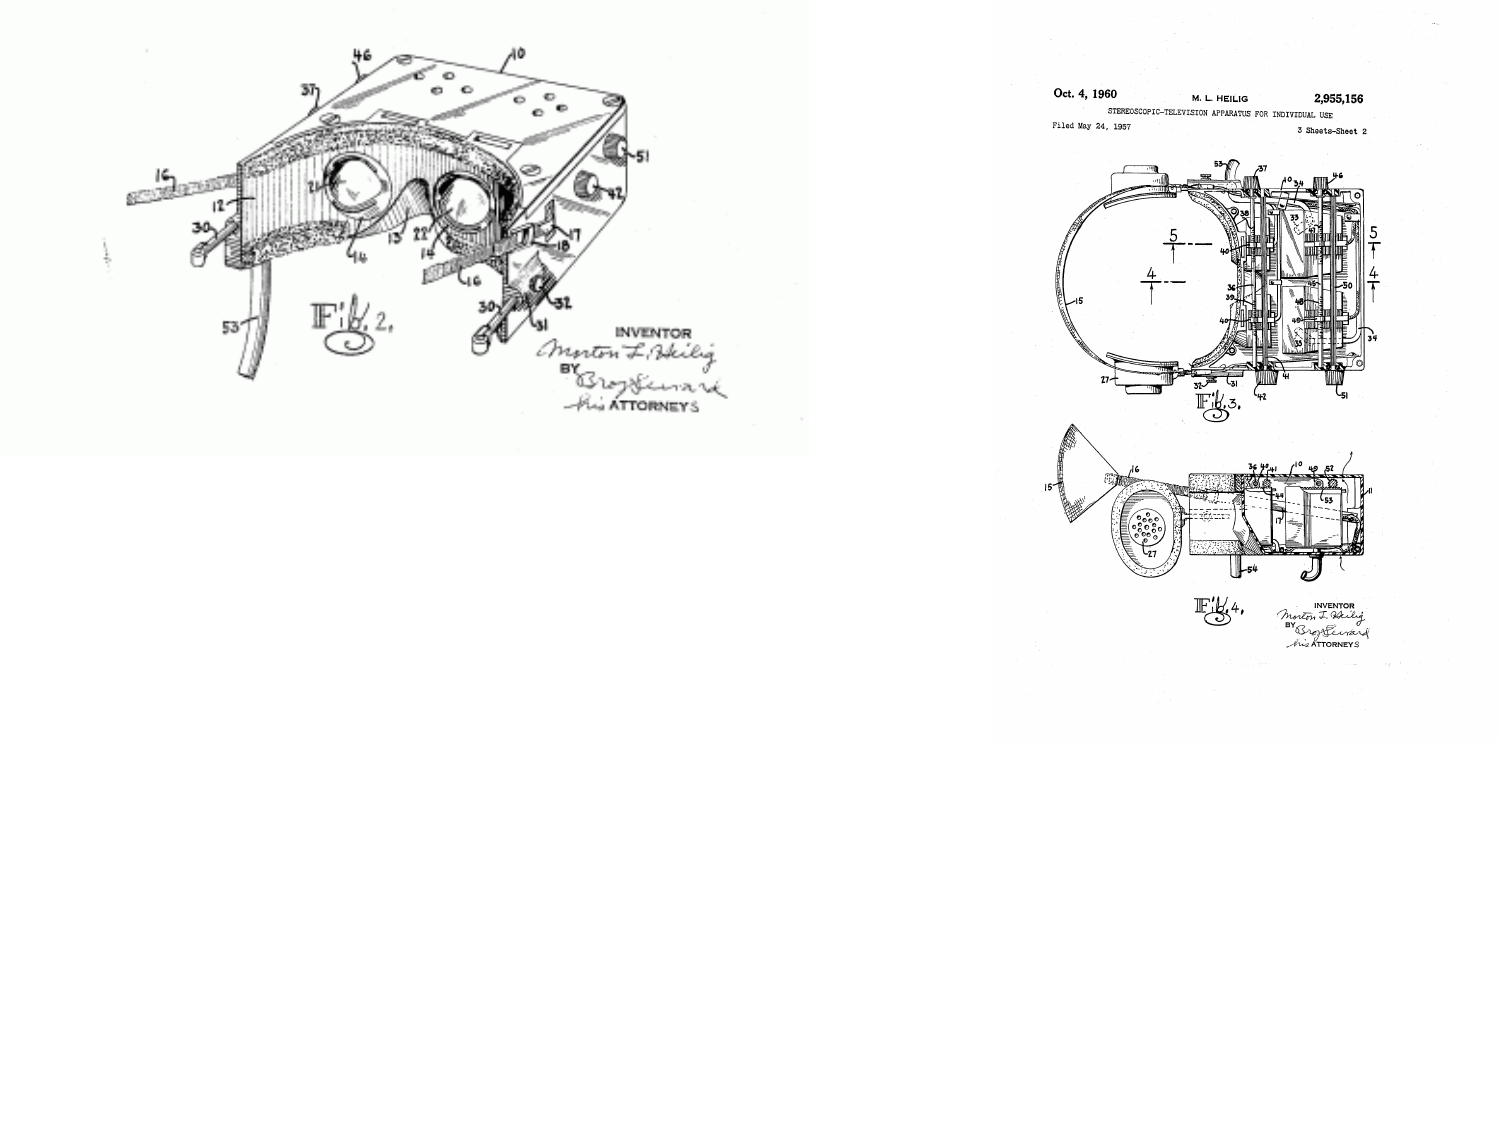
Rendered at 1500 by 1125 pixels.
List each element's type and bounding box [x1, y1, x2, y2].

picture [0, 0, 810, 457]
list [994, 0, 1500, 743]
